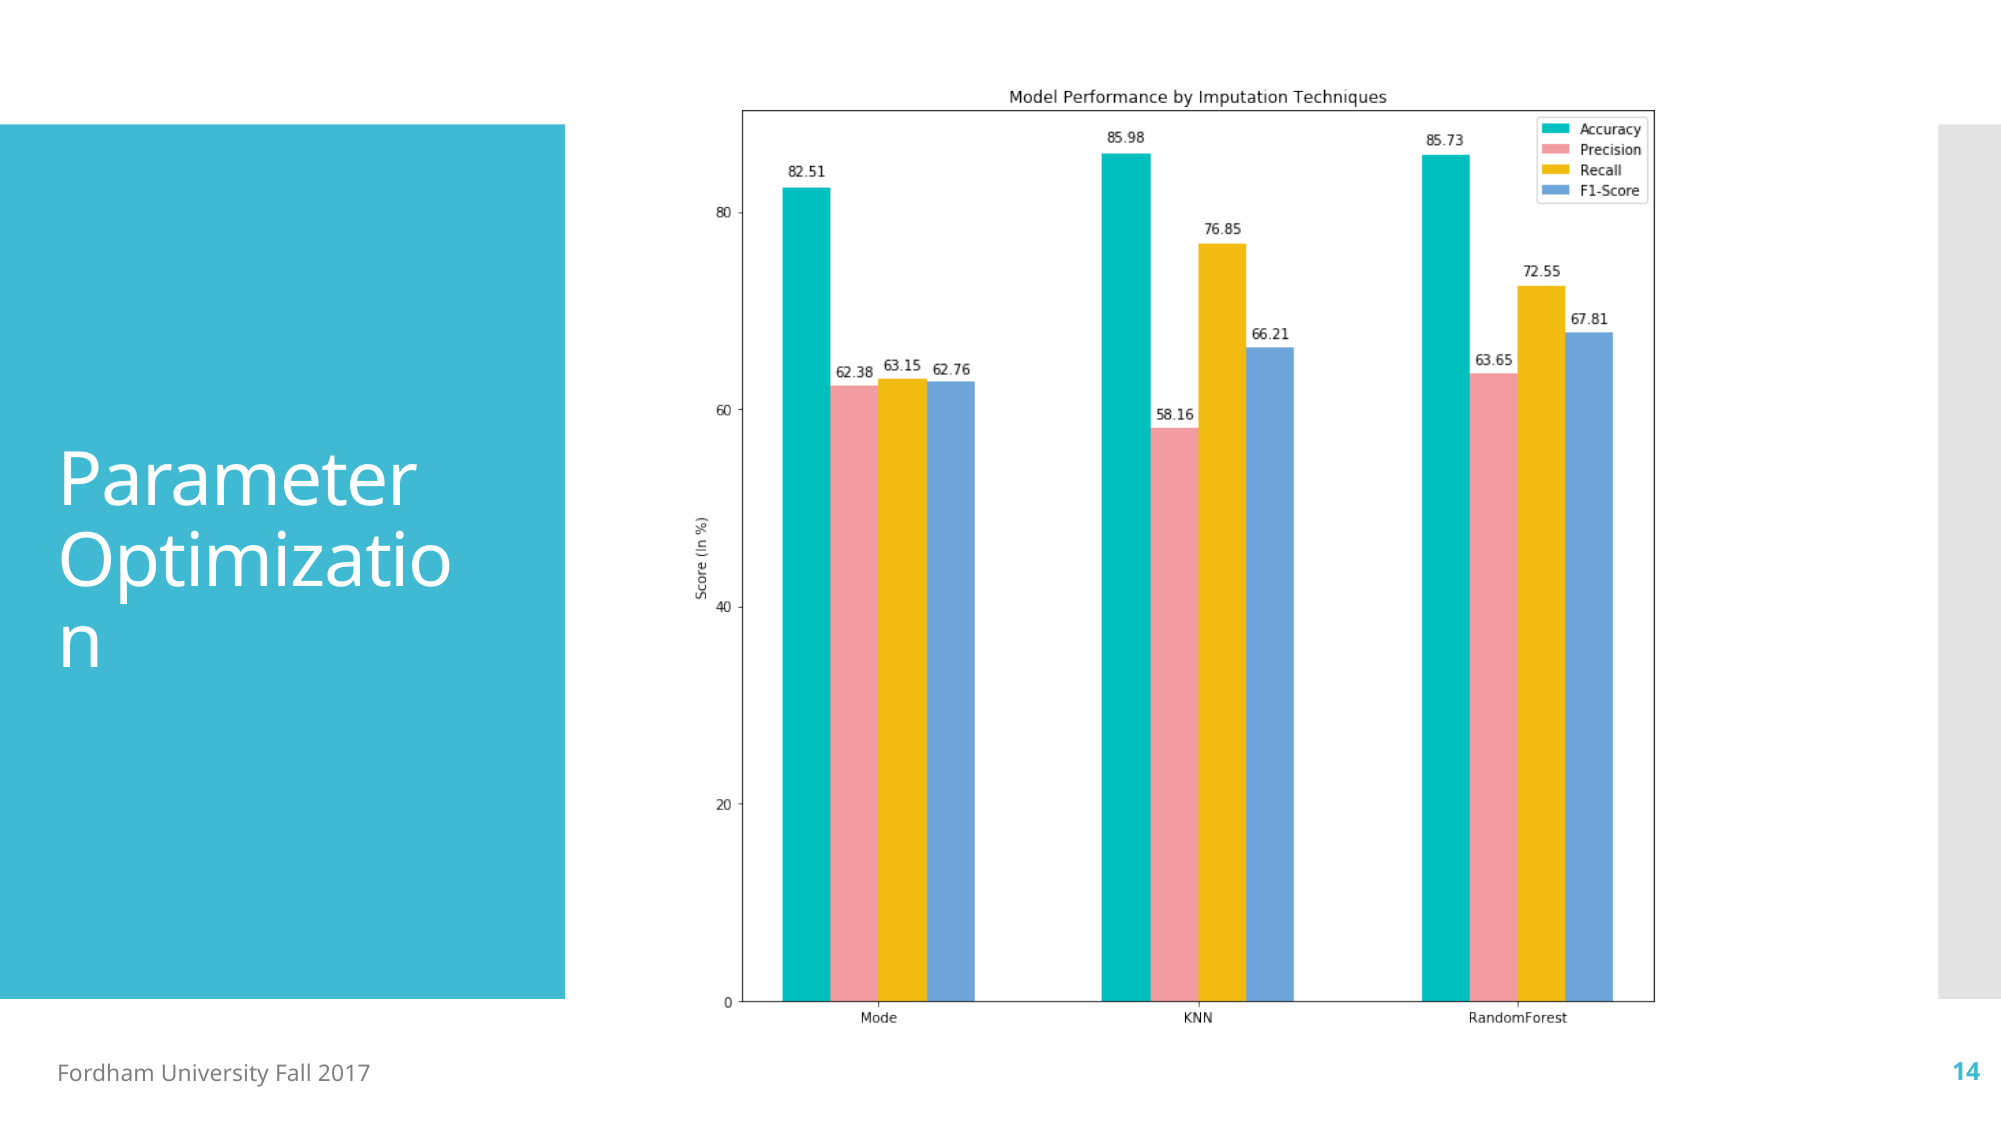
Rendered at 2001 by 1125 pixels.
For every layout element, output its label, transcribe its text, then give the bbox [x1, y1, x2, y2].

footer Fordham University Fall 2017 [42, 1042, 1012, 1103]
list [686, 80, 1669, 1034]
slide_number 14 [1744, 1042, 1996, 1103]
text_box Parameter Optimization [42, 338, 472, 787]
